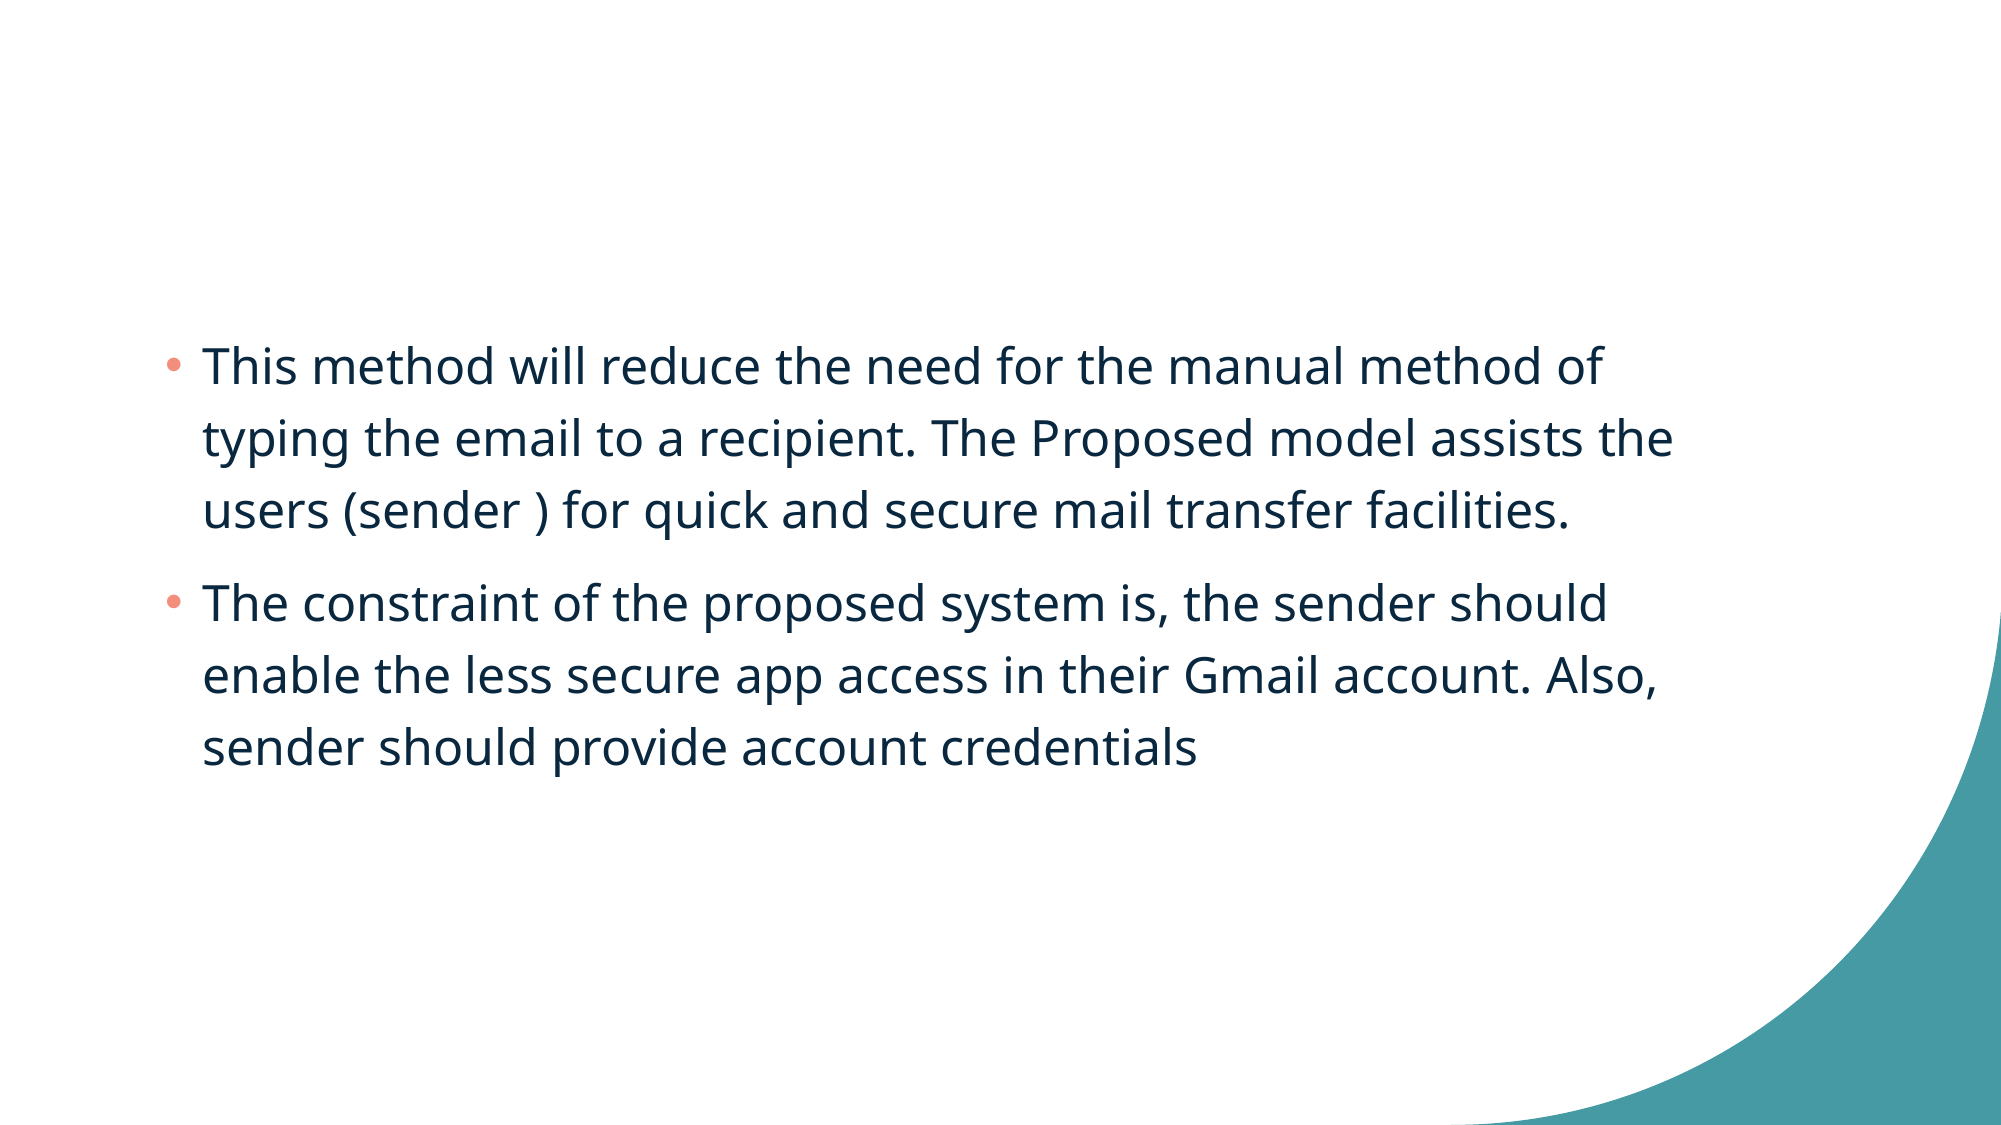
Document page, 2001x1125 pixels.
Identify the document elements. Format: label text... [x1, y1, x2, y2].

list This method will reduce the need for the manual method of typing the email to a recipient. The Proposed model assists the users (sender ) for quick and secure mail transfer facilities. The constraint of the proposed system is, the sender should enable the less secure app access in their Gmail account. Also, sender should provide account credentials [150, 314, 1777, 992]
